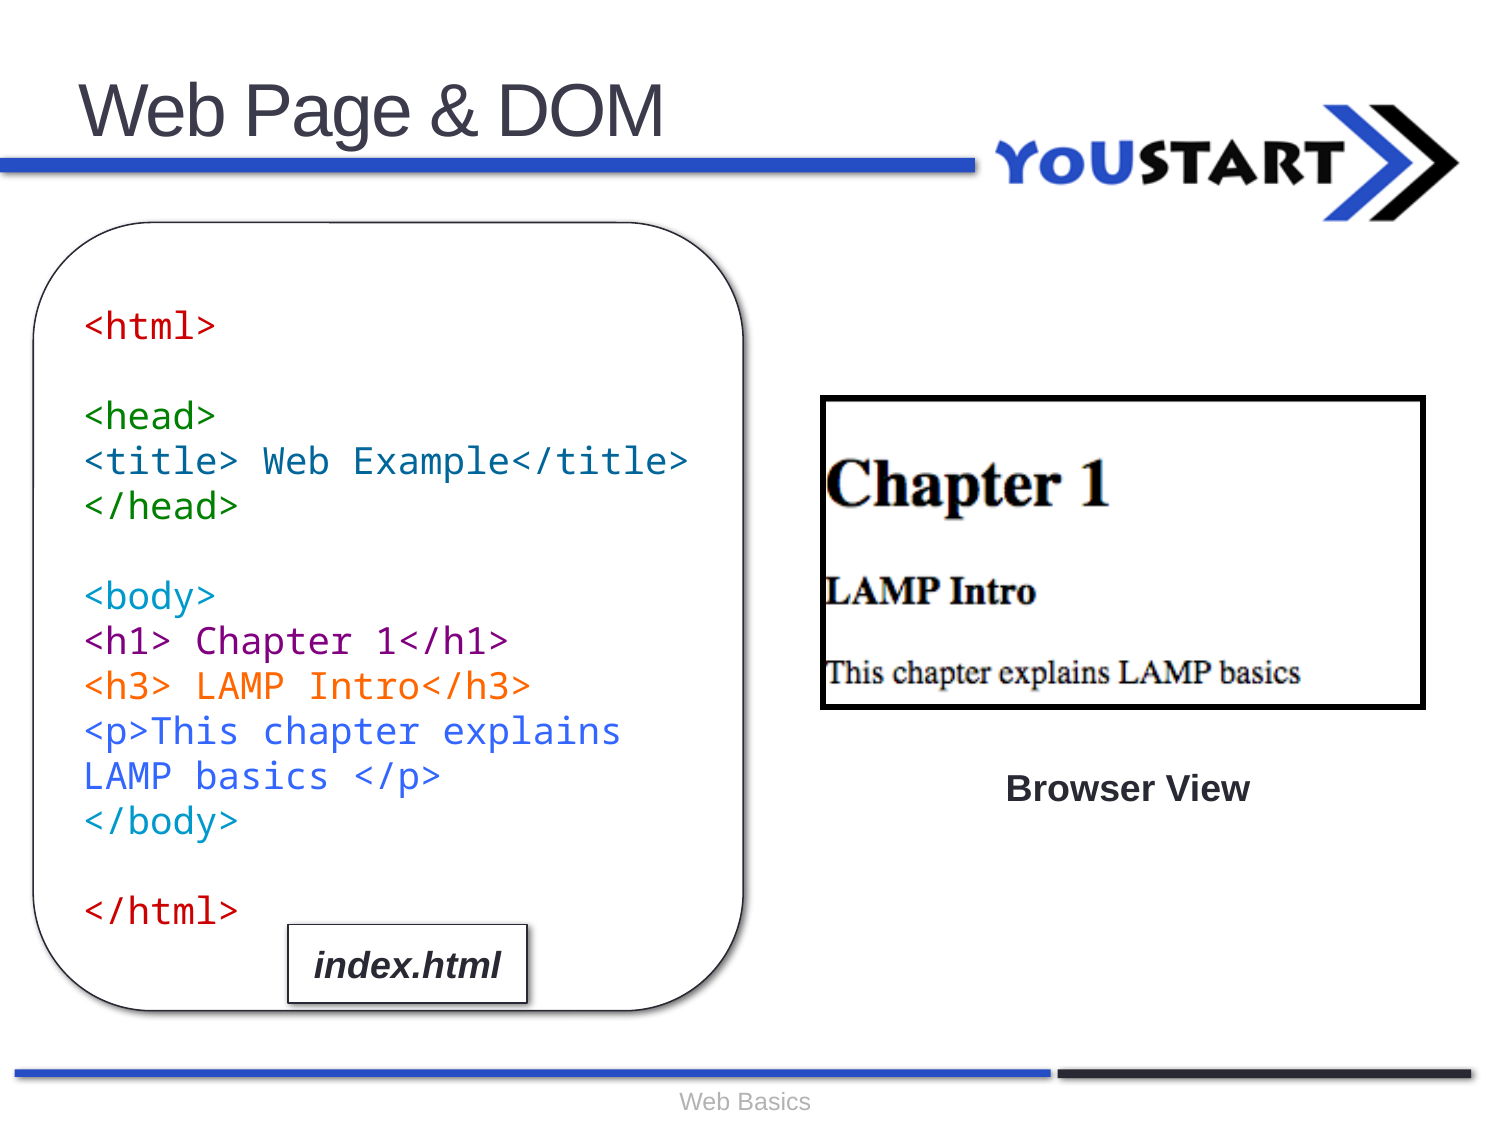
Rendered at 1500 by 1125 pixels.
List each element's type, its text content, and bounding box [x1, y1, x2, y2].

picture [995, 102, 1466, 225]
picture [825, 400, 1421, 705]
title Web Page & DOM [63, 25, 1414, 189]
text_box Browser View [990, 756, 1273, 817]
footer Web Basics [507, 1070, 983, 1125]
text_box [32, 222, 744, 1011]
